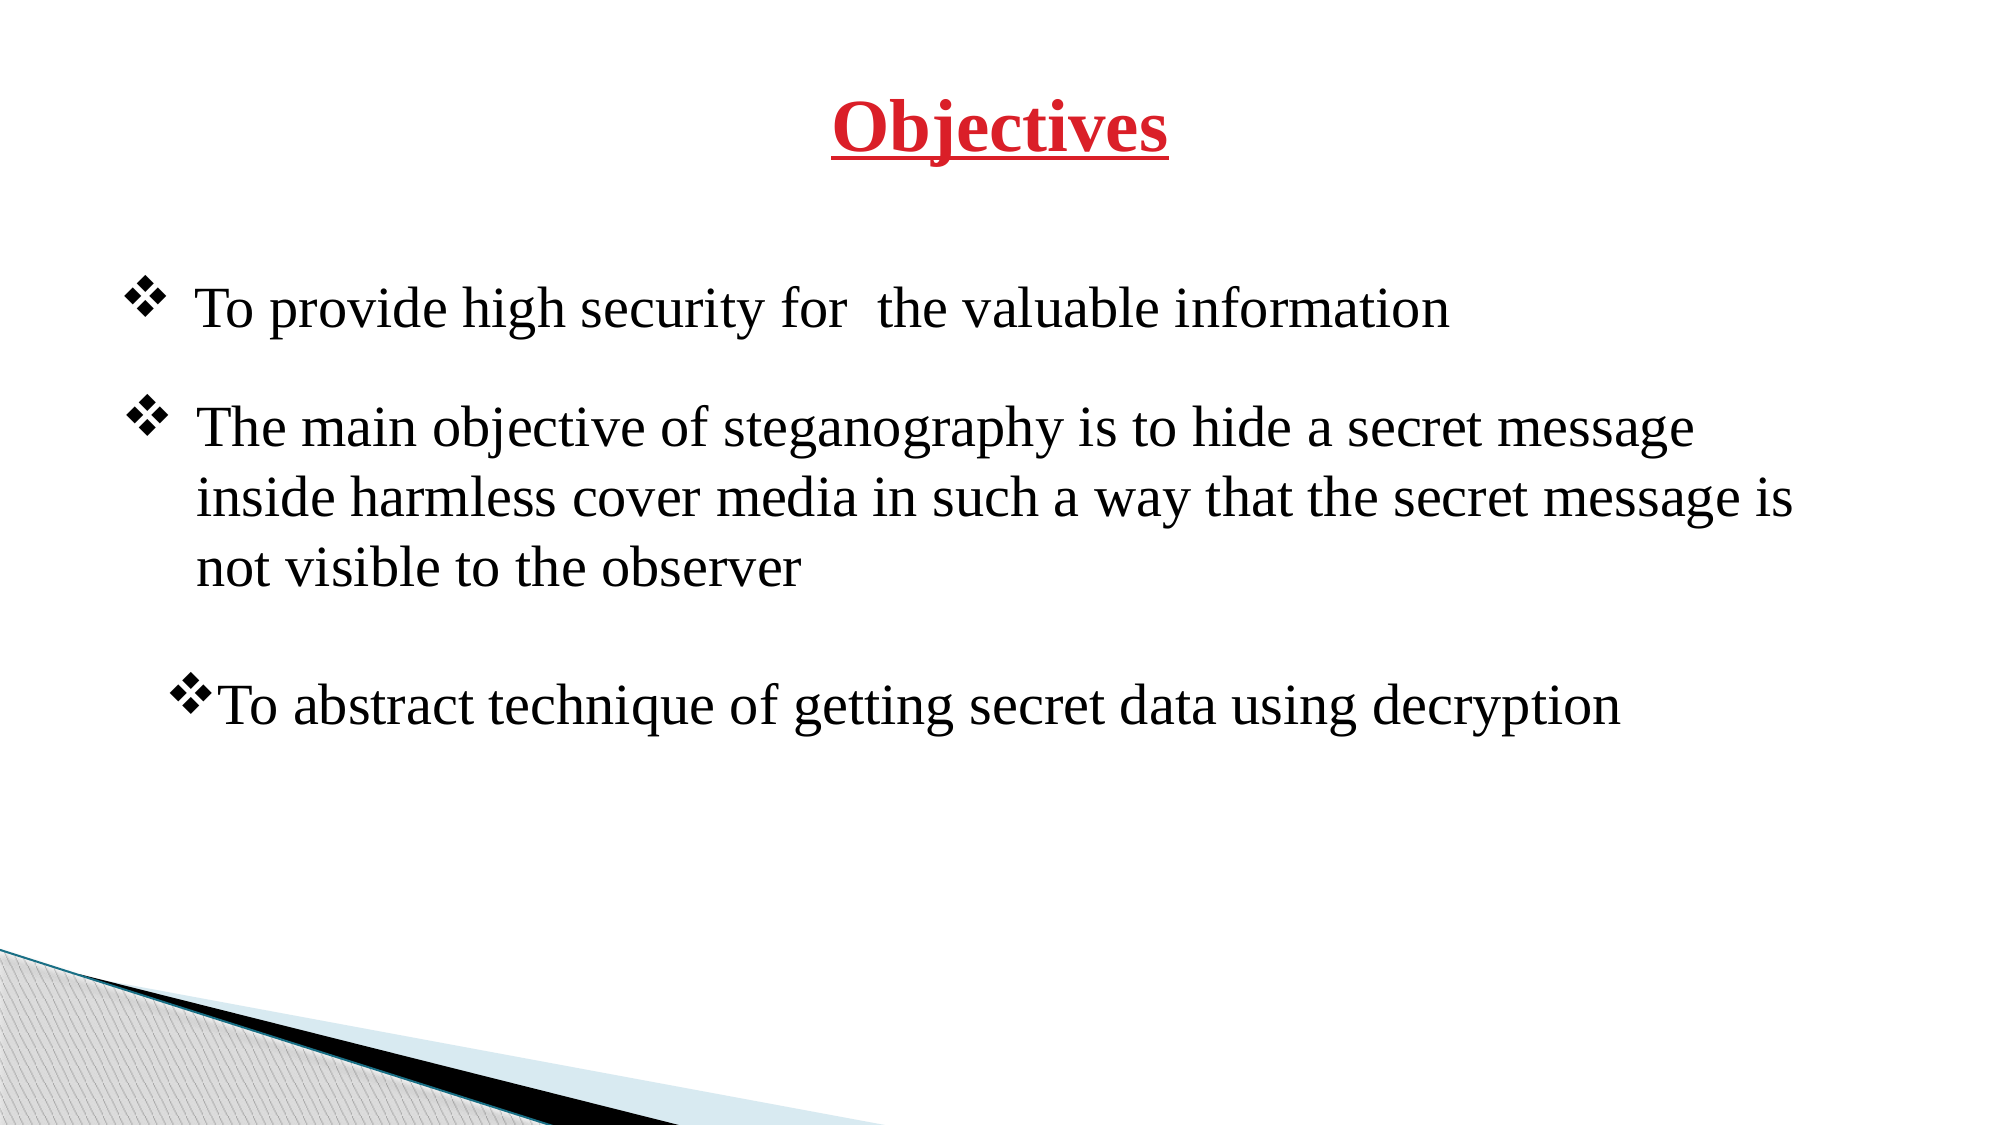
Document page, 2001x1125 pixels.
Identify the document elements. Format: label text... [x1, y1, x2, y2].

text_box To abstract technique of getting secret data using decryption [150, 658, 1814, 744]
text_box The main objective of steganography is to hide a secret message inside harmless cover media in such a way that the secret message is not visible to the observer [106, 380, 1840, 606]
text_box To provide high security for the valuable information [104, 261, 1814, 347]
title Objectives [435, 68, 1565, 174]
